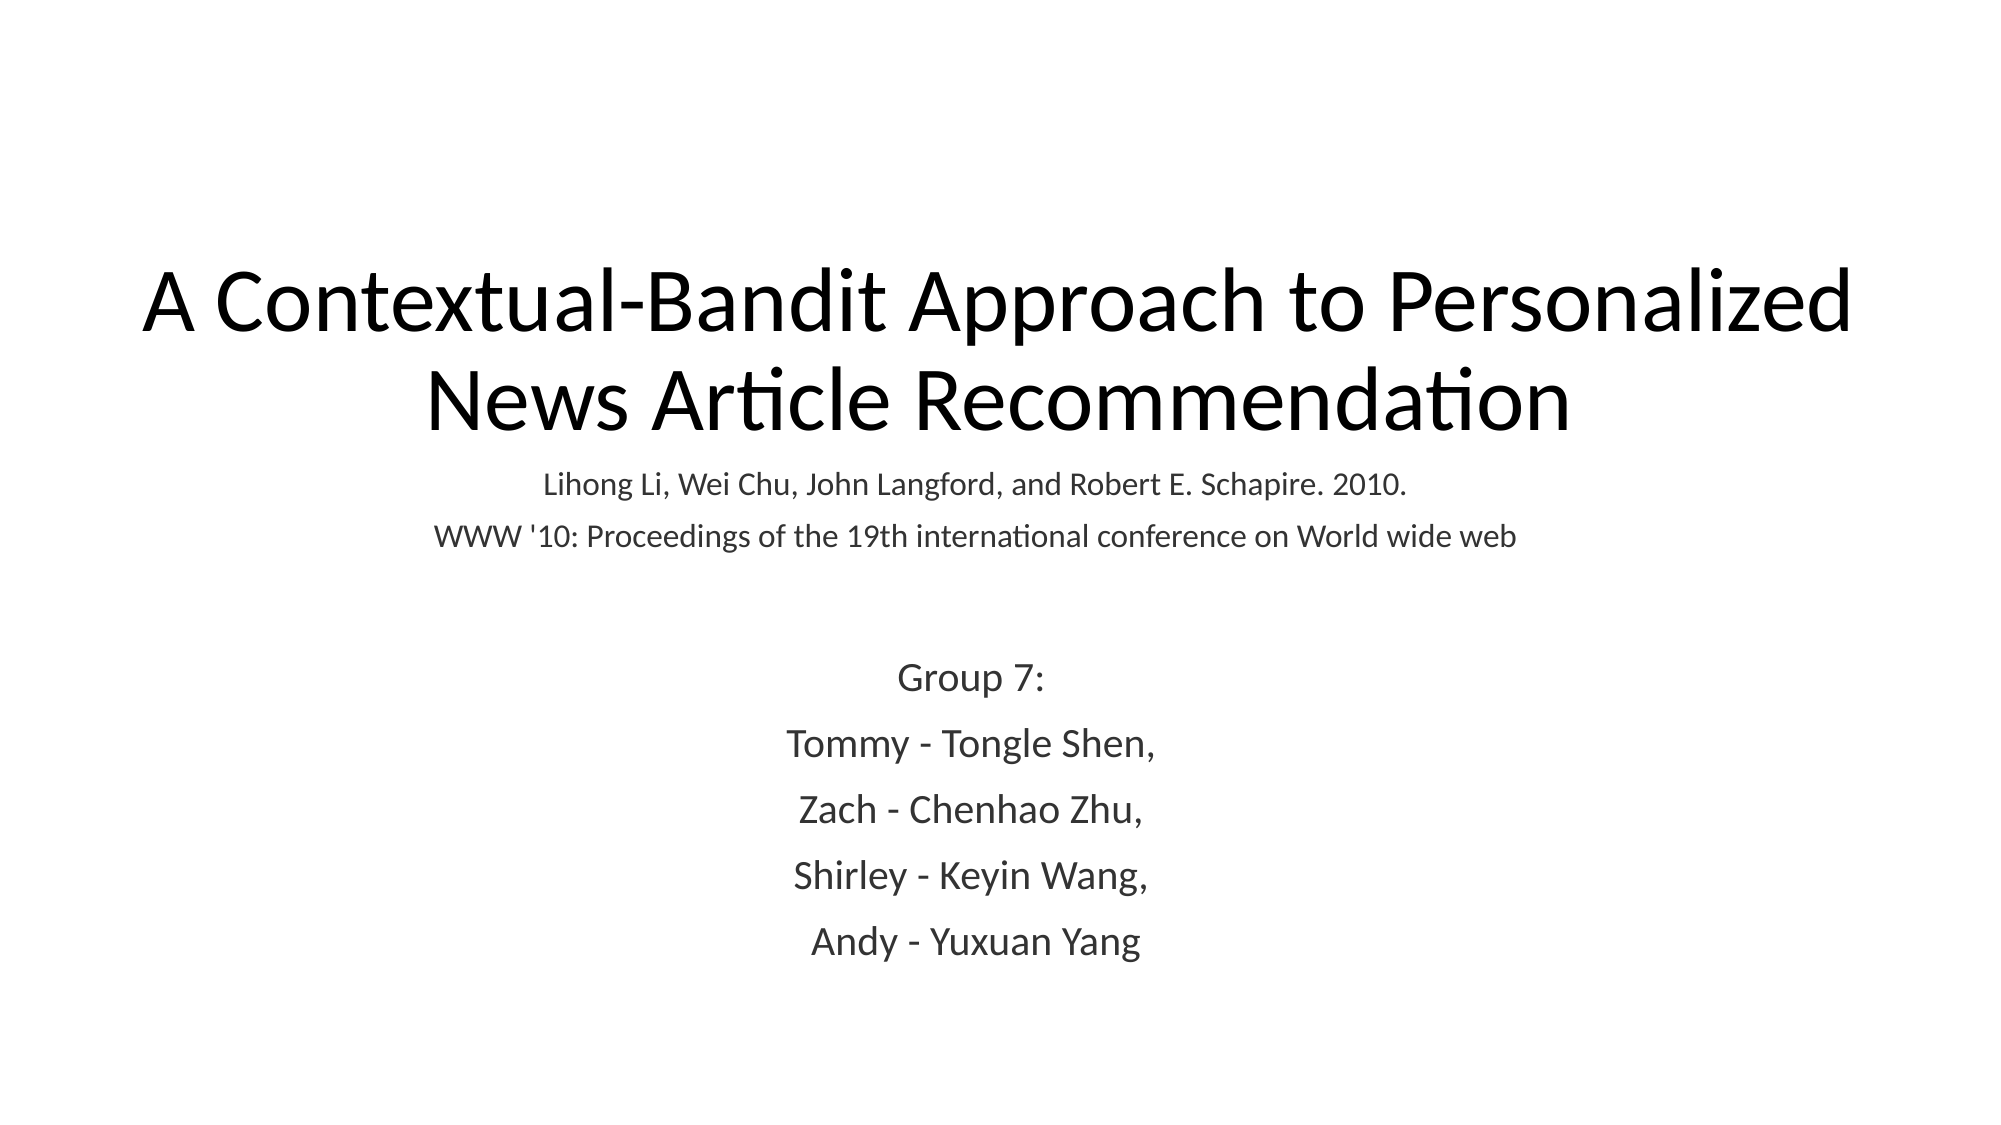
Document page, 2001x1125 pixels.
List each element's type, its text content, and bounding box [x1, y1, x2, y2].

text_box Group 7: Tommy - Tongle Shen, Zach - Chenhao Zhu, Shirley - Keyin Wang, Andy - Yuxuan Yang [226, 648, 1727, 1019]
title A Contextual-Bandit Approach to Personalized News Article Recommendation [125, 66, 1875, 459]
subtitle Lihong Li, Wei Chu, John Langford, and Robert E. Schapire. 2010. WWW '10: Proceedings of the 19th international conference on World wide web [265, 458, 1688, 563]
